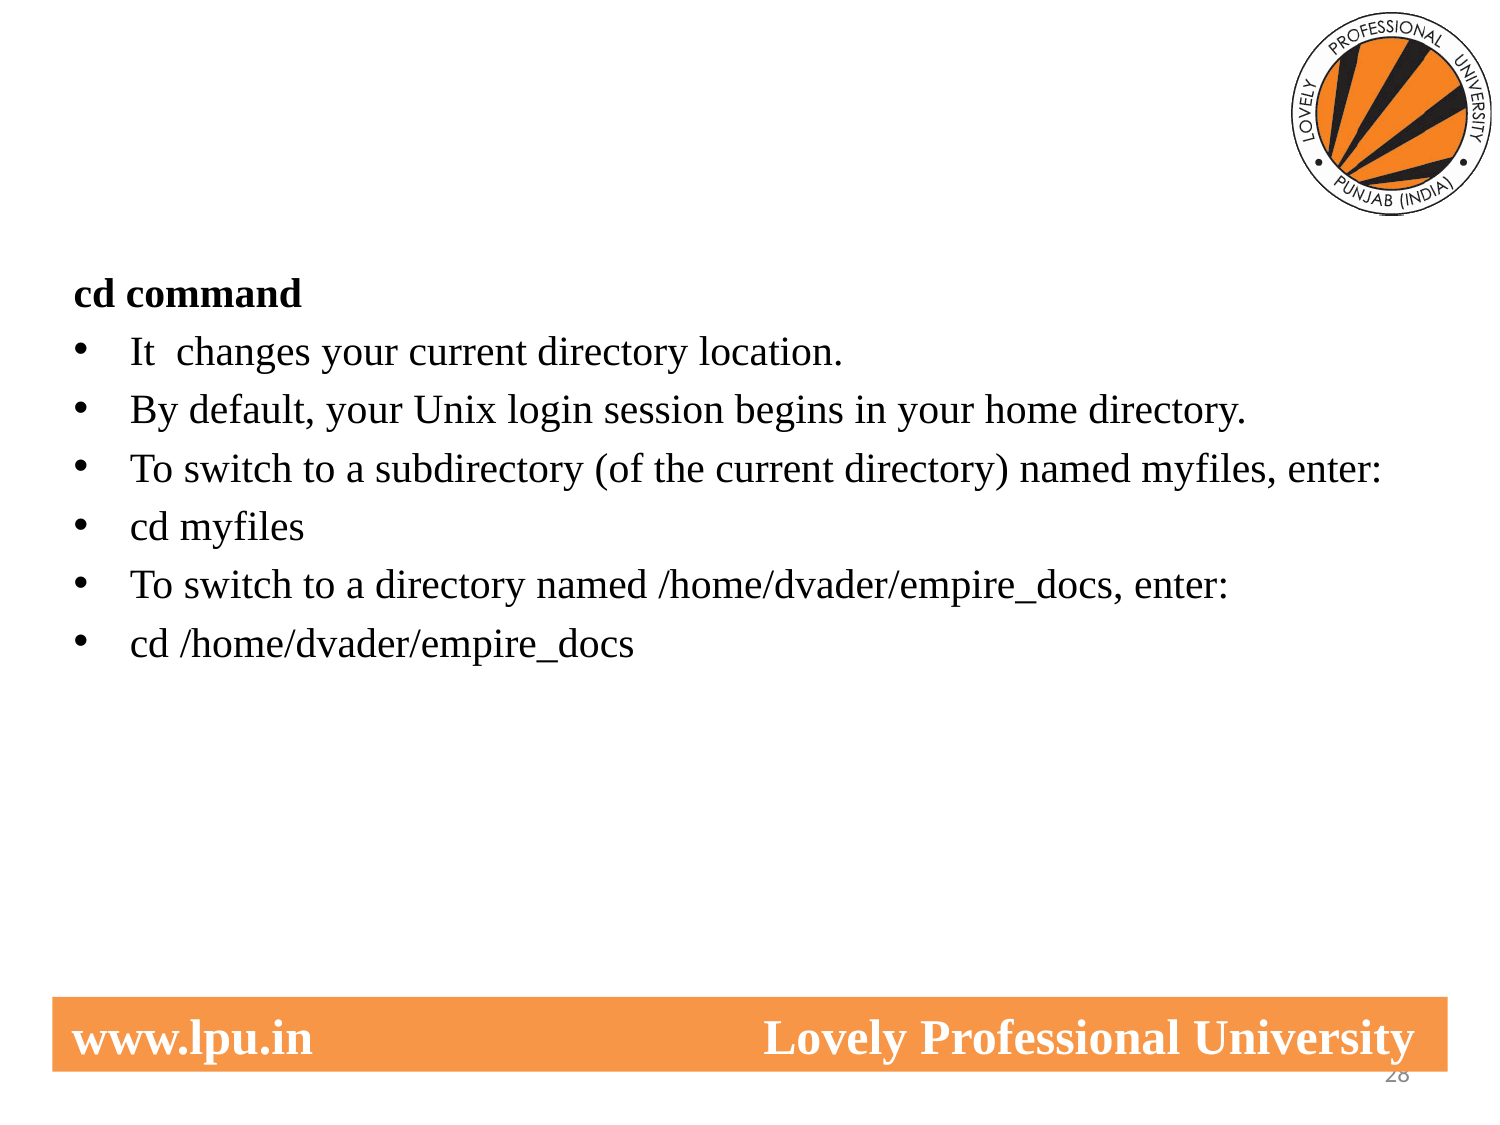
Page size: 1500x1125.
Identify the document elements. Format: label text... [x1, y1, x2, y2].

list cd command It changes your current directory location. By default, your Unix login session begins in your home directory. To switch to a subdirectory (of the current directory) named myfiles, enter: cd myfiles To switch to a directory named /home/dvader/empire_docs, enter: cd /home/dvader/empire_docs [58, 257, 1409, 1001]
picture [1290, 11, 1492, 216]
text_box www.lpu.in Lovely Professional University [52, 996, 1448, 1072]
text_box 28 [1074, 1072, 1425, 1103]
